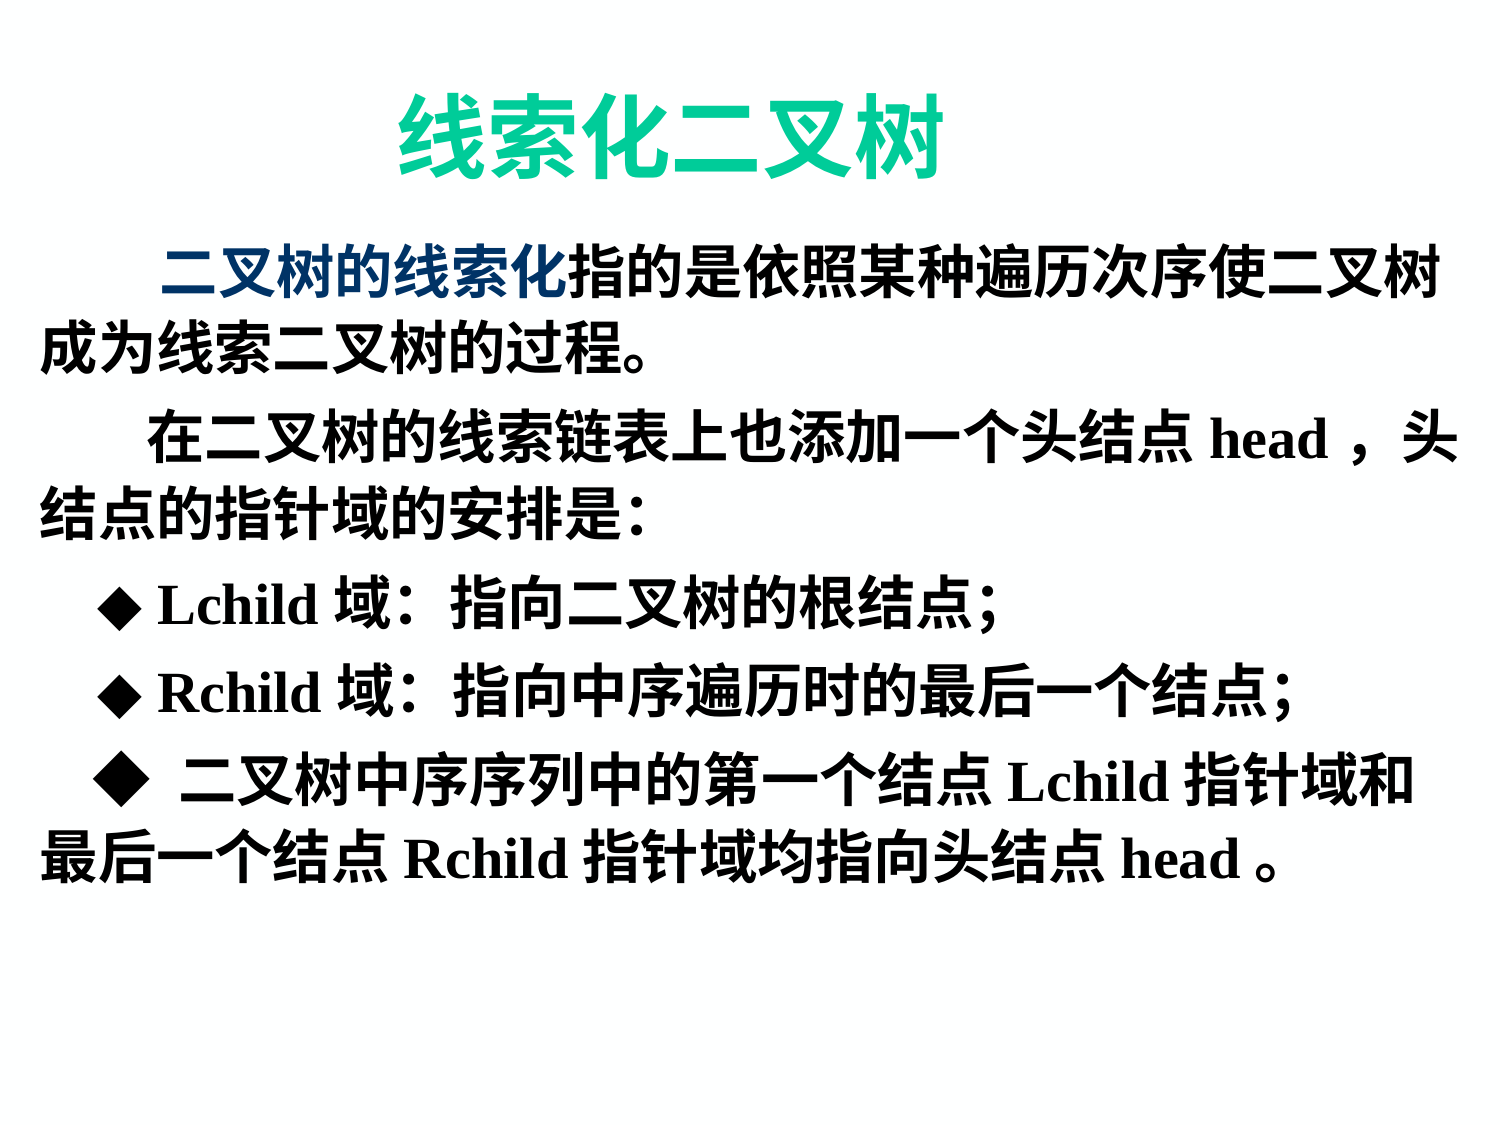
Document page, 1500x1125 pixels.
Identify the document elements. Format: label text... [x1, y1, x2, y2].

subtitle 二叉树的线索化指的是依照某种遍历次序使二叉树成为线索二叉树的过程。 在二叉树的线索链表上也添加一个头结点head，头结点的指针域的安排是： ◆ Lchild域：指向二叉树的根结点； ◆ Rchild域：指向中序遍历时的最后一个结点； ◆ 二叉树中序序列中的第一个结点Lchild指针域和最后一个结点Rchild指针域均指向头结点head。 [24, 220, 1475, 1083]
title 线索化二叉树 [202, 72, 1141, 197]
